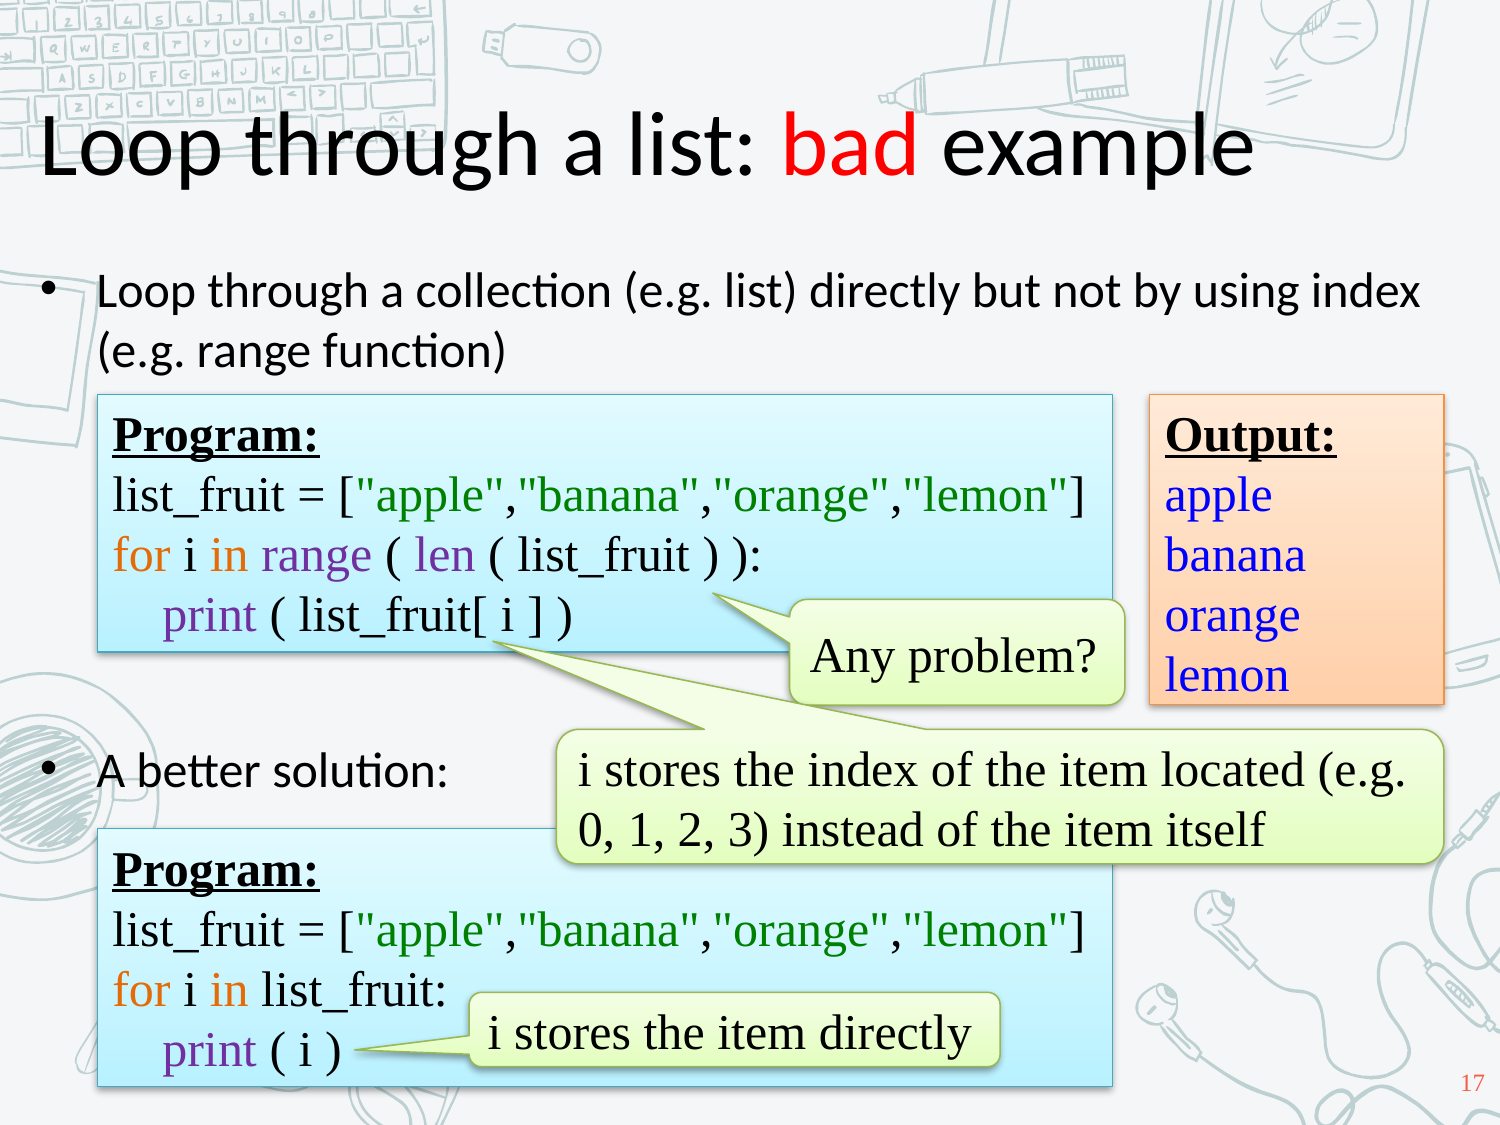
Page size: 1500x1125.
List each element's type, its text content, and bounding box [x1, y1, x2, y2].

list Loop through a collection (e.g. list) directly but not by using index (e.g. range function) A better solution: [24, 249, 1475, 1055]
text_box Program: list_fruit = ["apple","banana","orange","lemon"] for i in range ( len ( list_fruit ) ): print ( list_fruit[ i ] ) [97, 394, 1113, 653]
slide_number ‹#› [1425, 1050, 1500, 1113]
text_box Any problem? [712, 593, 1125, 706]
text_box Program: list_fruit = ["apple","banana","orange","lemon"] for i in list_fruit: print ( i ) [97, 828, 1113, 1087]
title Loop through a list: bad example [24, 45, 1475, 233]
text_box Output: apple banana orange lemon [1149, 394, 1444, 705]
text_box i stores the index of the item located (e.g. 0, 1, 2, 3) instead of the item itself [492, 641, 1444, 864]
text_box i stores the item directly [354, 992, 1001, 1067]
